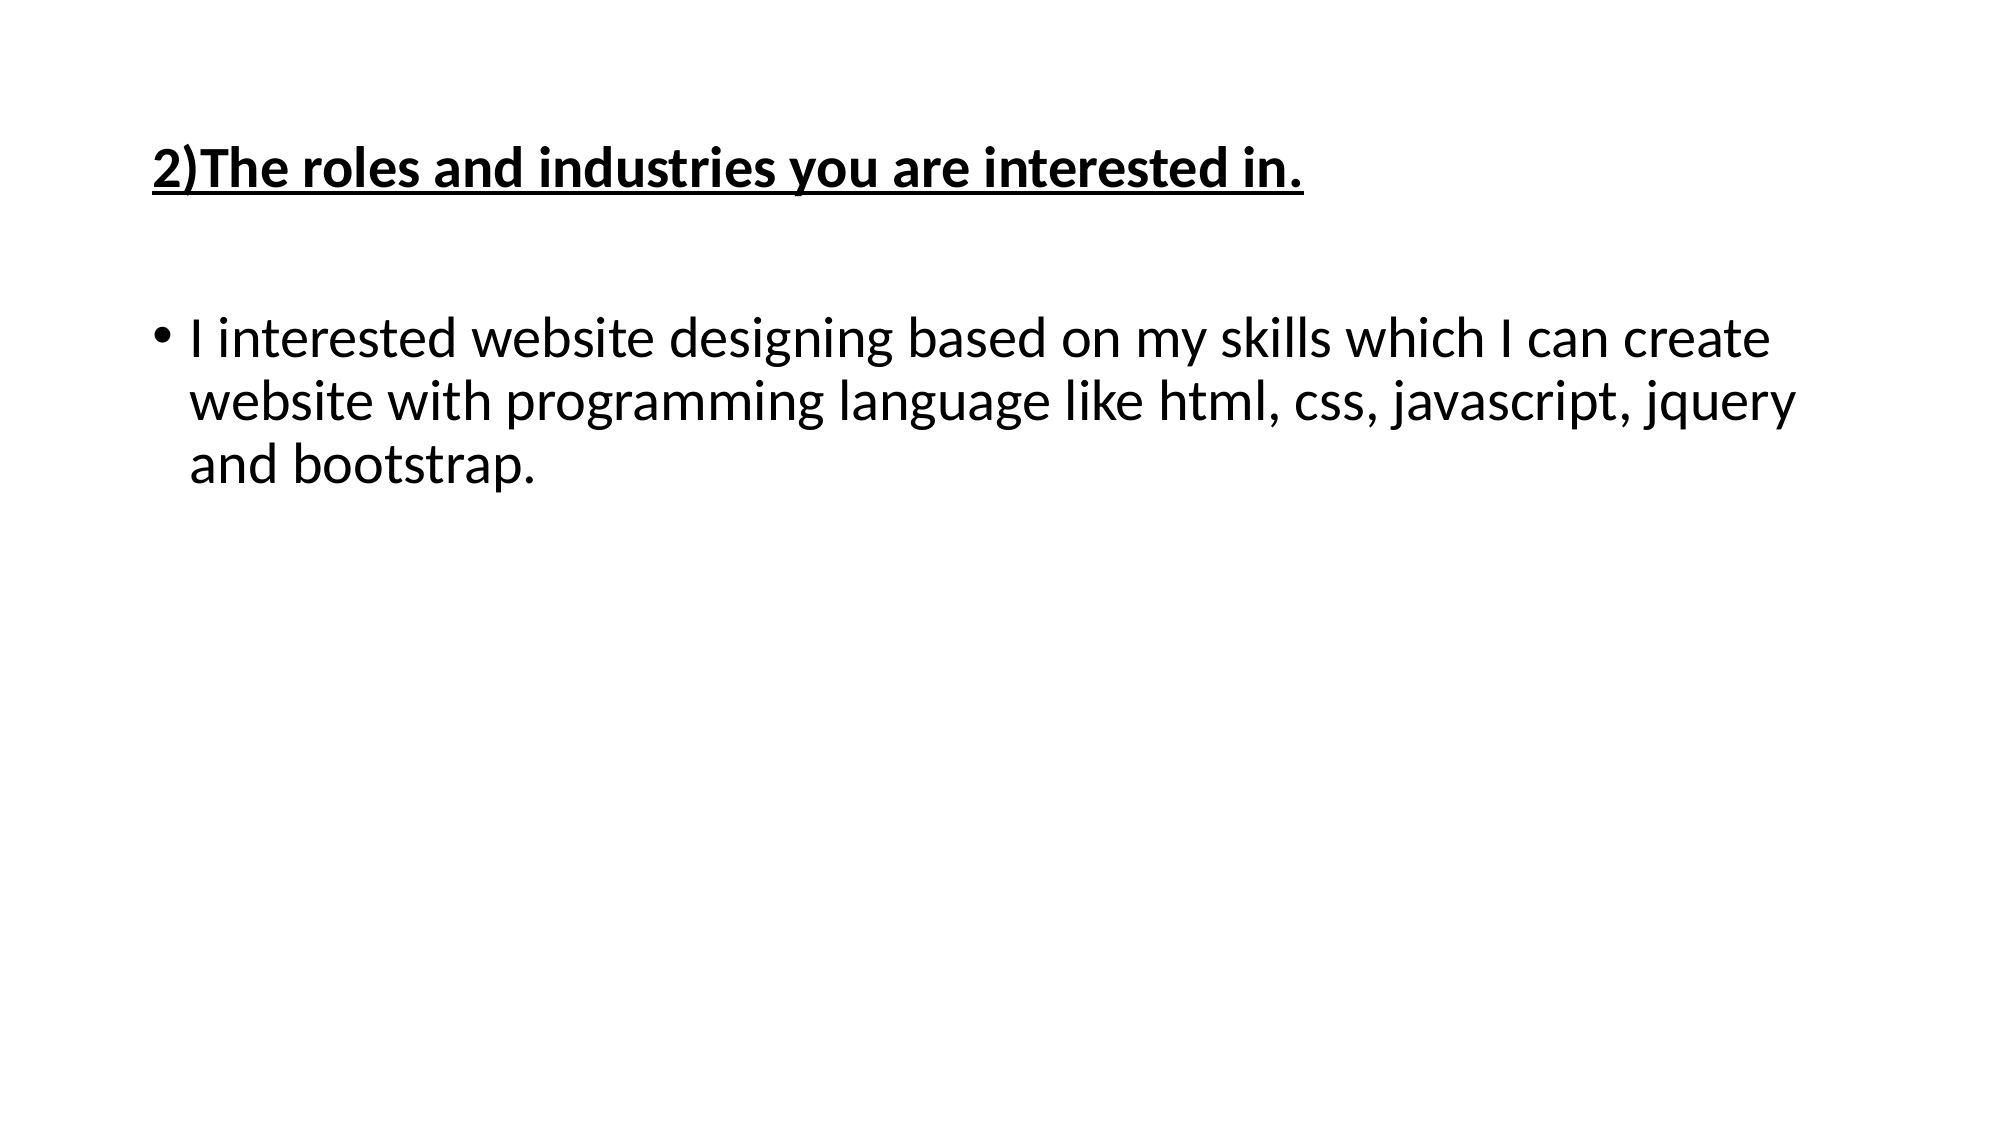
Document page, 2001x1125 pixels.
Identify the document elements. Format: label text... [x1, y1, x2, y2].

list I interested website designing based on my skills which I can create website with programming language like html, css, javascript, jquery and bootstrap. [137, 299, 1863, 1014]
title 2)The roles and industries you are interested in. [137, 59, 1863, 278]
